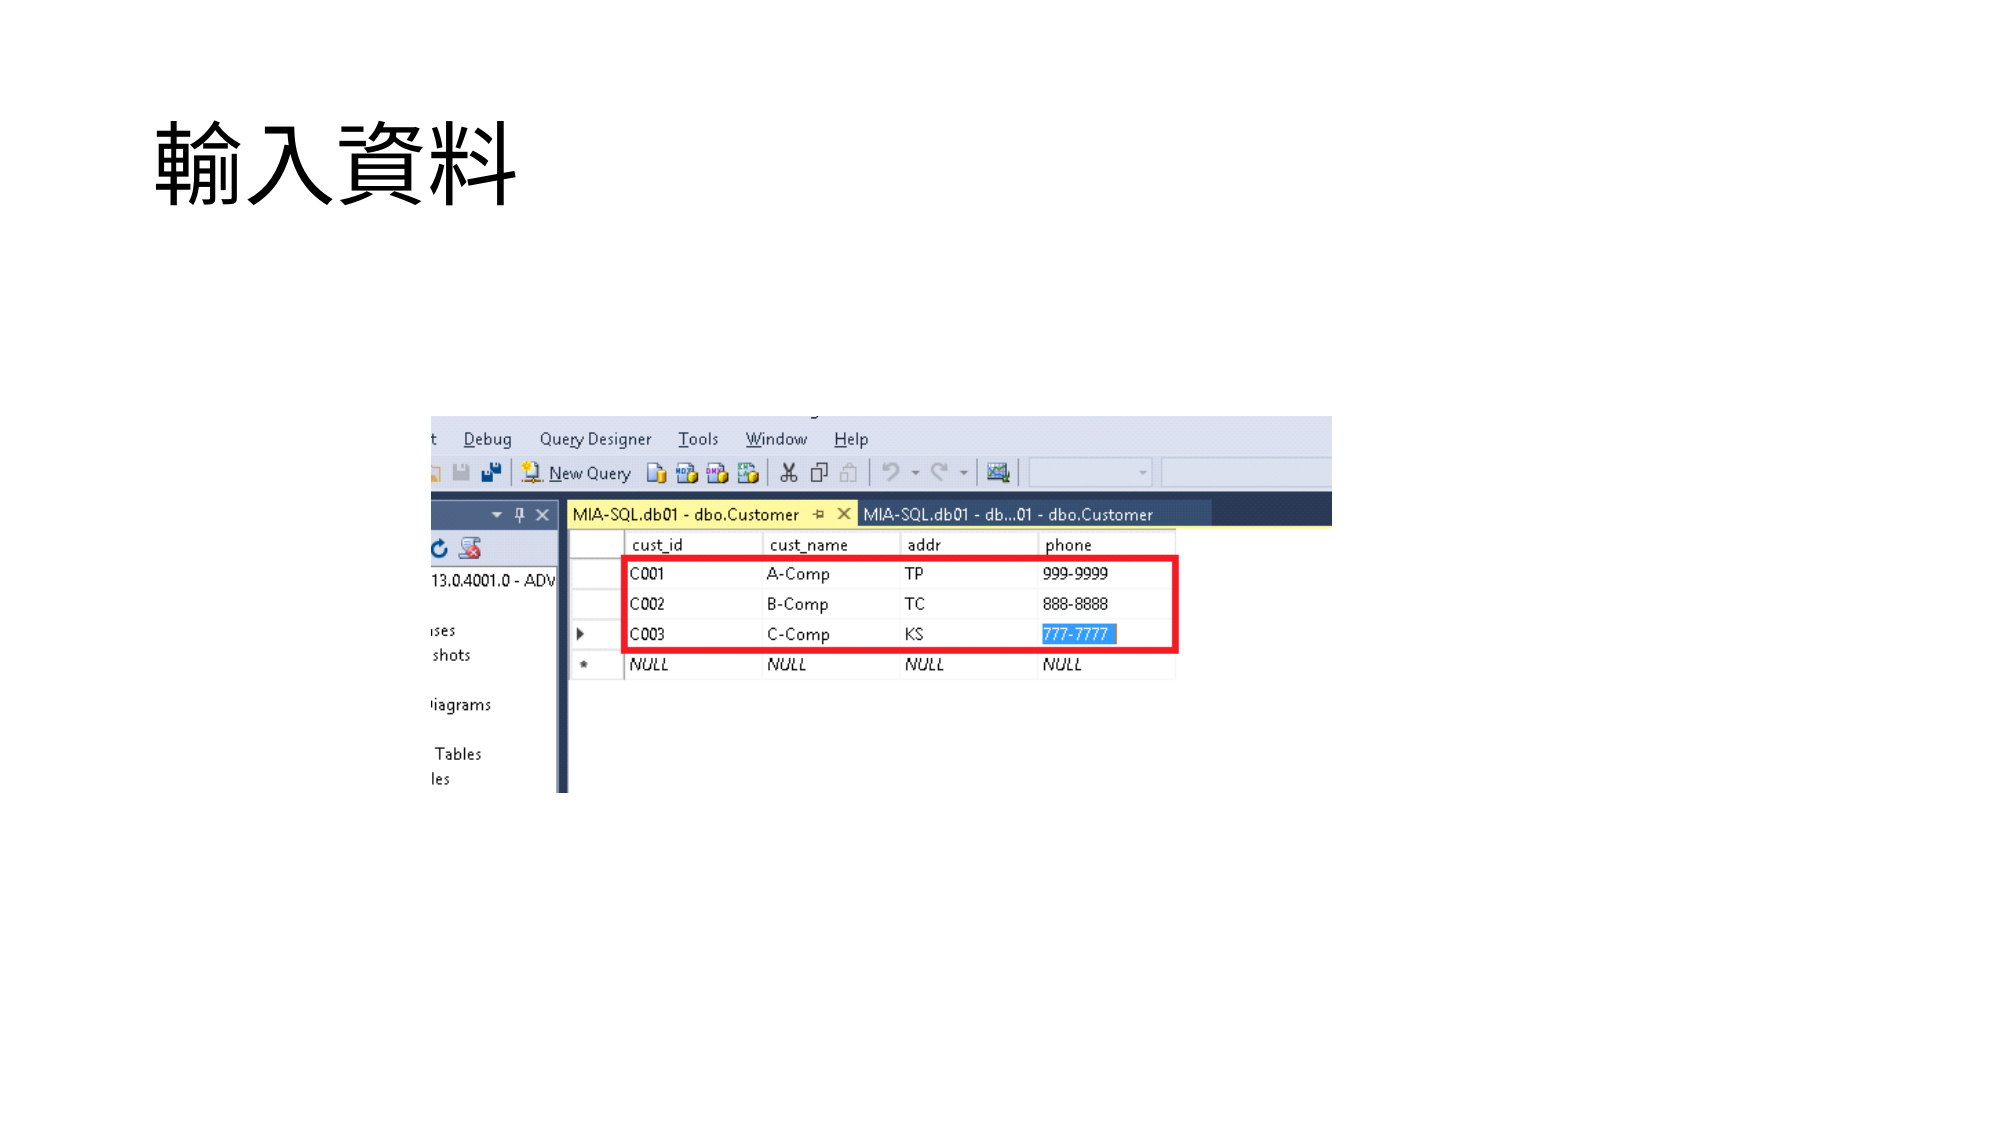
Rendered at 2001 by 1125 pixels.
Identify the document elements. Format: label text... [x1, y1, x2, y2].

picture [431, 416, 1332, 793]
title 輸入資料 [137, 59, 1863, 278]
